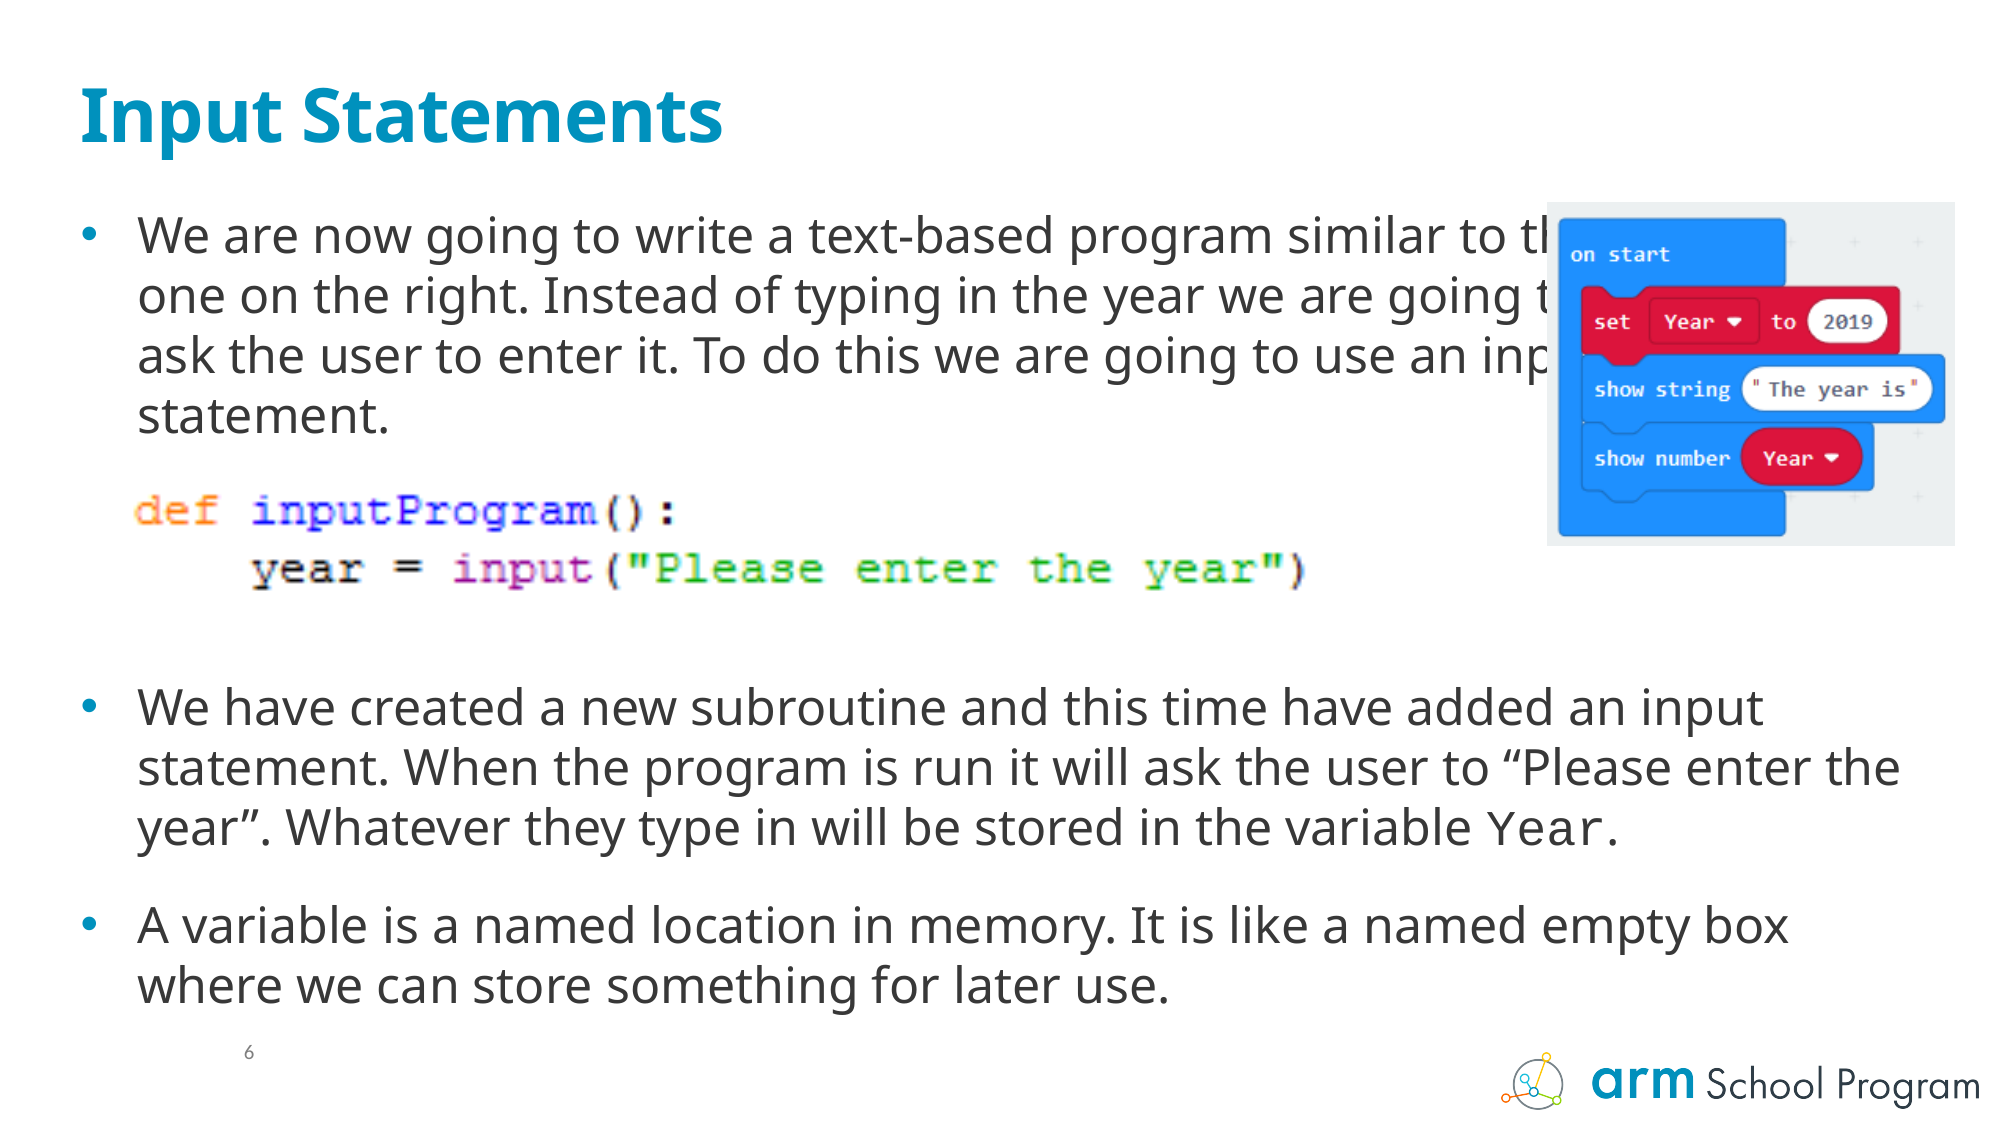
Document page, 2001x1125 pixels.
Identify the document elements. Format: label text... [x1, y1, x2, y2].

picture [132, 482, 1338, 609]
picture [1547, 202, 1955, 546]
title Input Statements [80, 48, 1915, 158]
picture [1501, 1052, 1979, 1110]
list We are now going to write a text-based program similar to the one on the right. Instead of typing in the year we are going to ask the user to enter it. To do this we are going to use an input statement. We have created a new subroutine and this time have added an input statement. When the program is run it will ask the user to “Please enter the year”. Whatever they type in will be stored in the variable Year. A variable is a named location in memory. It is like a named empty box where we can store something for later use. [80, 203, 1942, 957]
